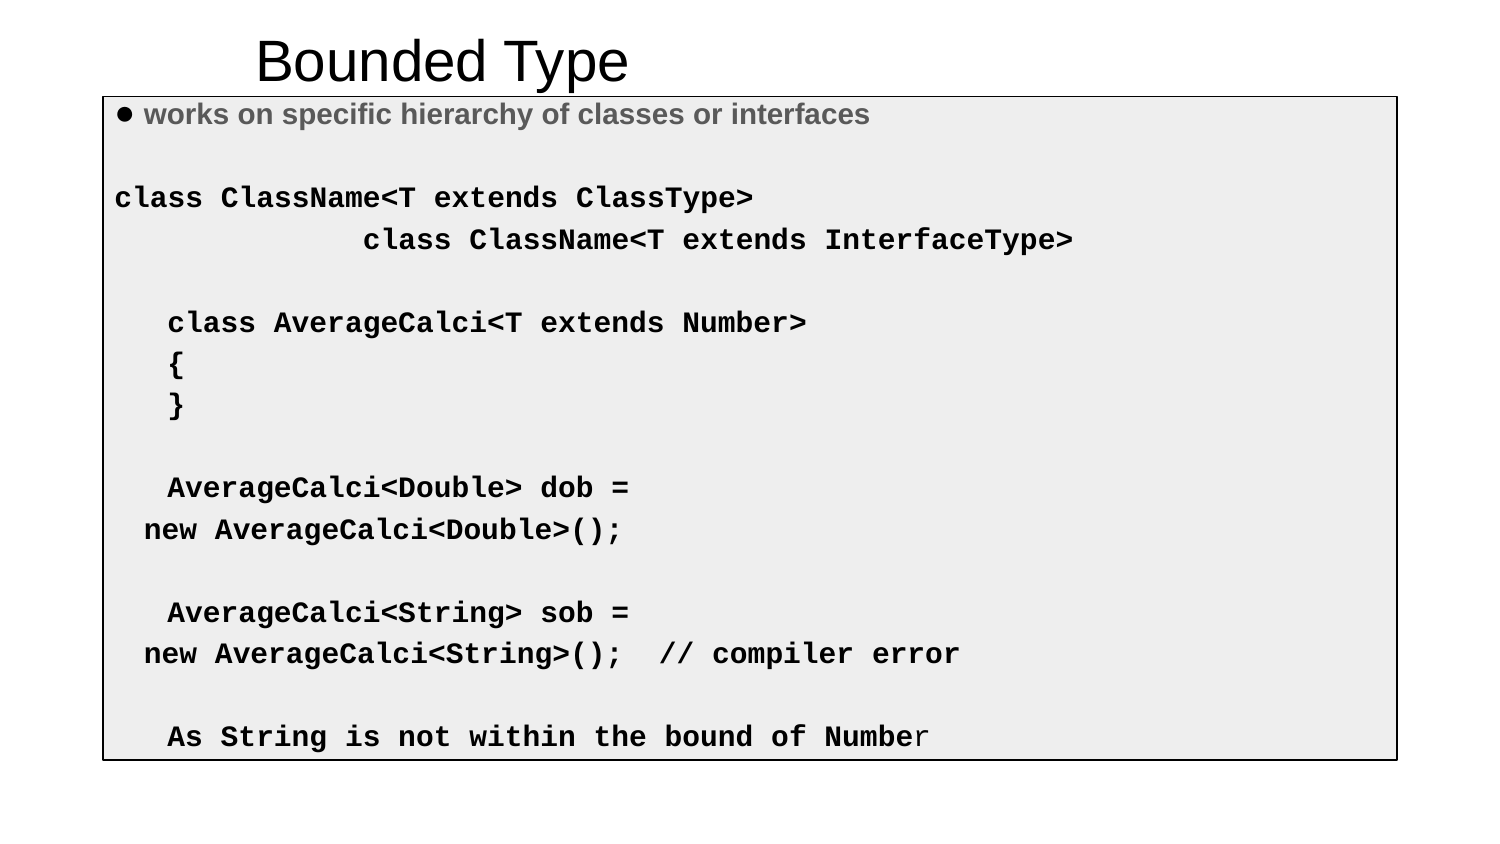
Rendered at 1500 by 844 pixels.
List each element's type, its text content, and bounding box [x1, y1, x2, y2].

list works on specific hierarchy of classes or interfaces class ClassName<T extends ClassType> class ClassName<T extends InterfaceType> class AverageCalci<T extends Number> { } AverageCalci<Double> dob = new AverageCalci<Double>(); AverageCalci<String> sob = new AverageCalci<String>(); // compiler error As String is not within the bound of Number [103, 96, 1397, 760]
title Bounded Type [243, 18, 1257, 96]
